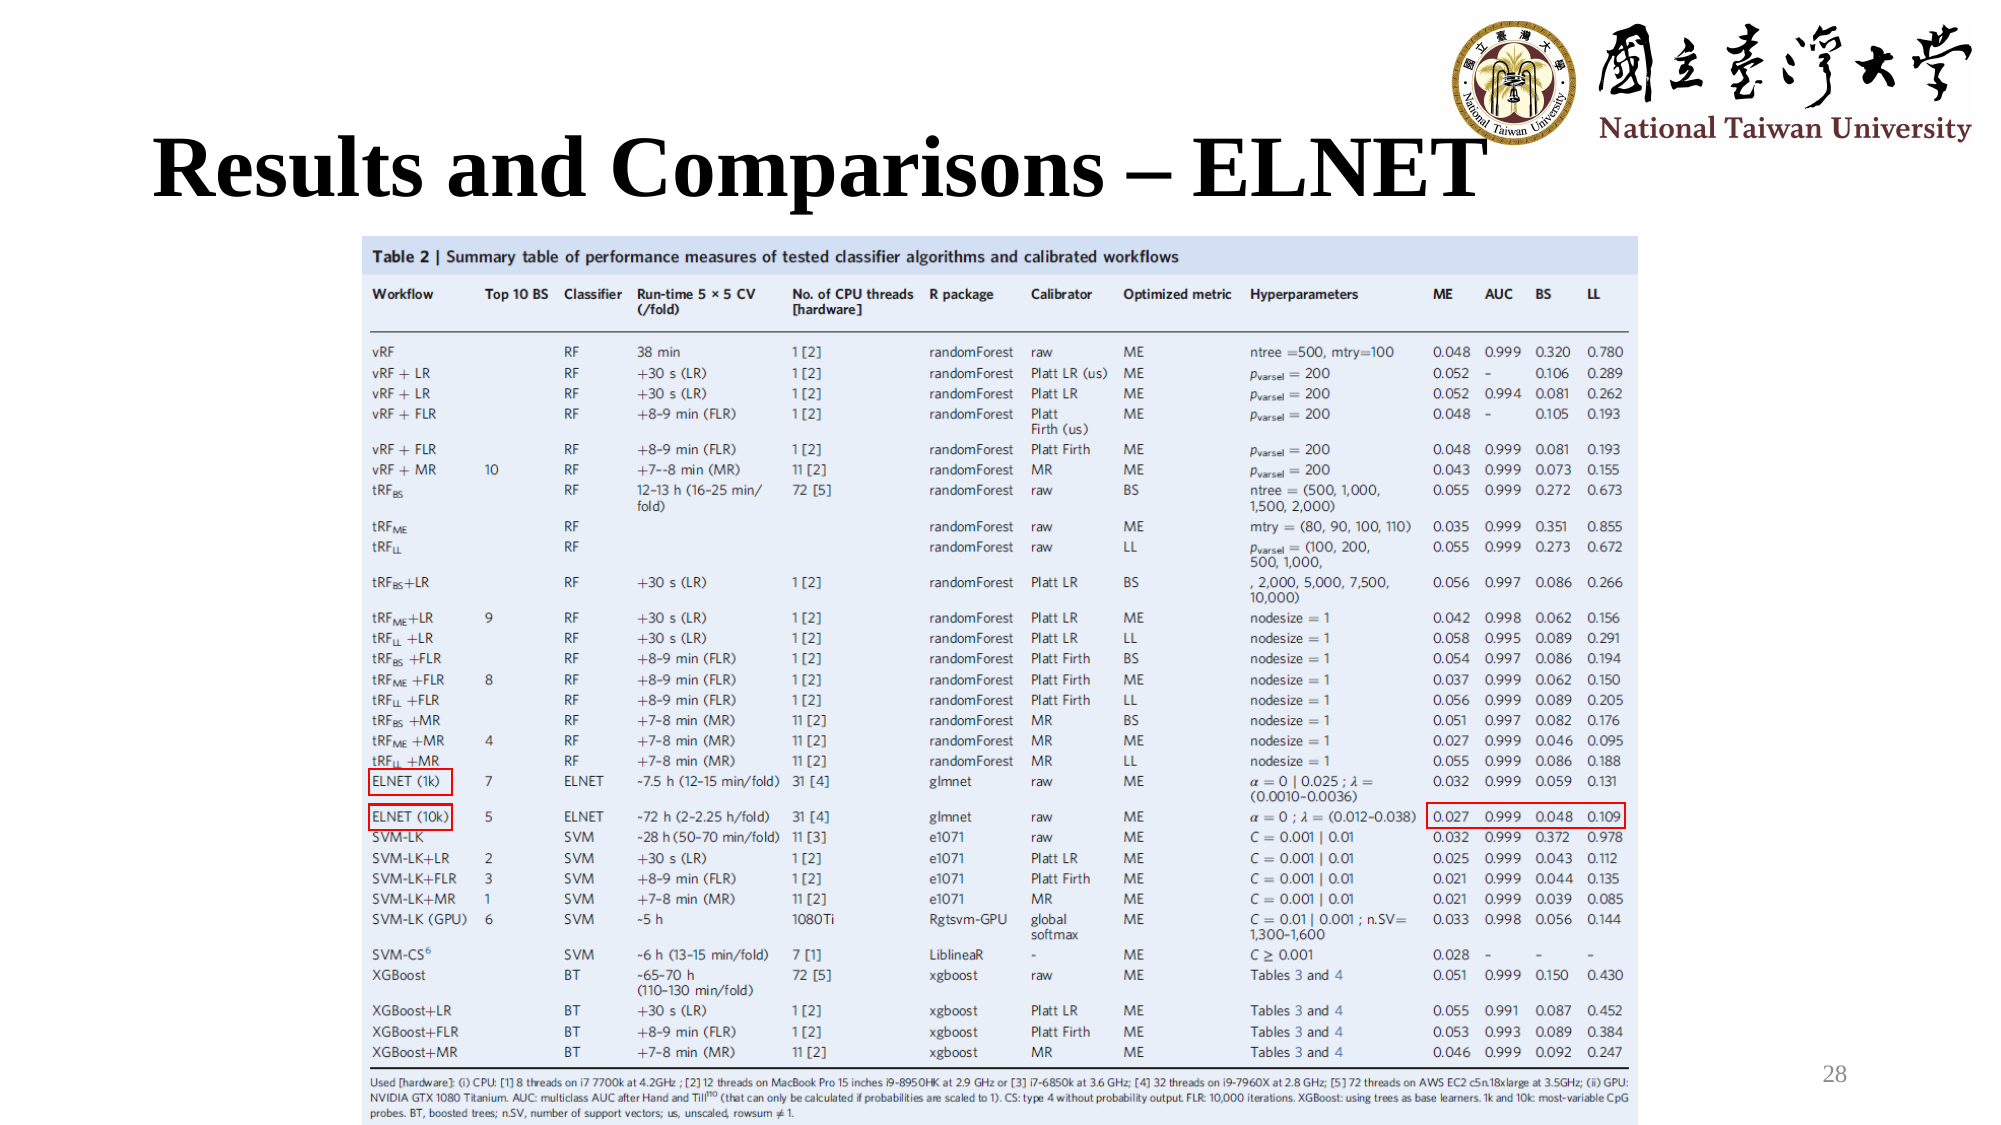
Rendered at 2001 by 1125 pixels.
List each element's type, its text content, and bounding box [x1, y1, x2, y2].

slide_number 28 [1638, 1042, 1863, 1103]
picture [1446, 21, 1974, 148]
picture [362, 236, 1638, 1125]
title Results and Comparisons – ELNET [137, 59, 1863, 278]
